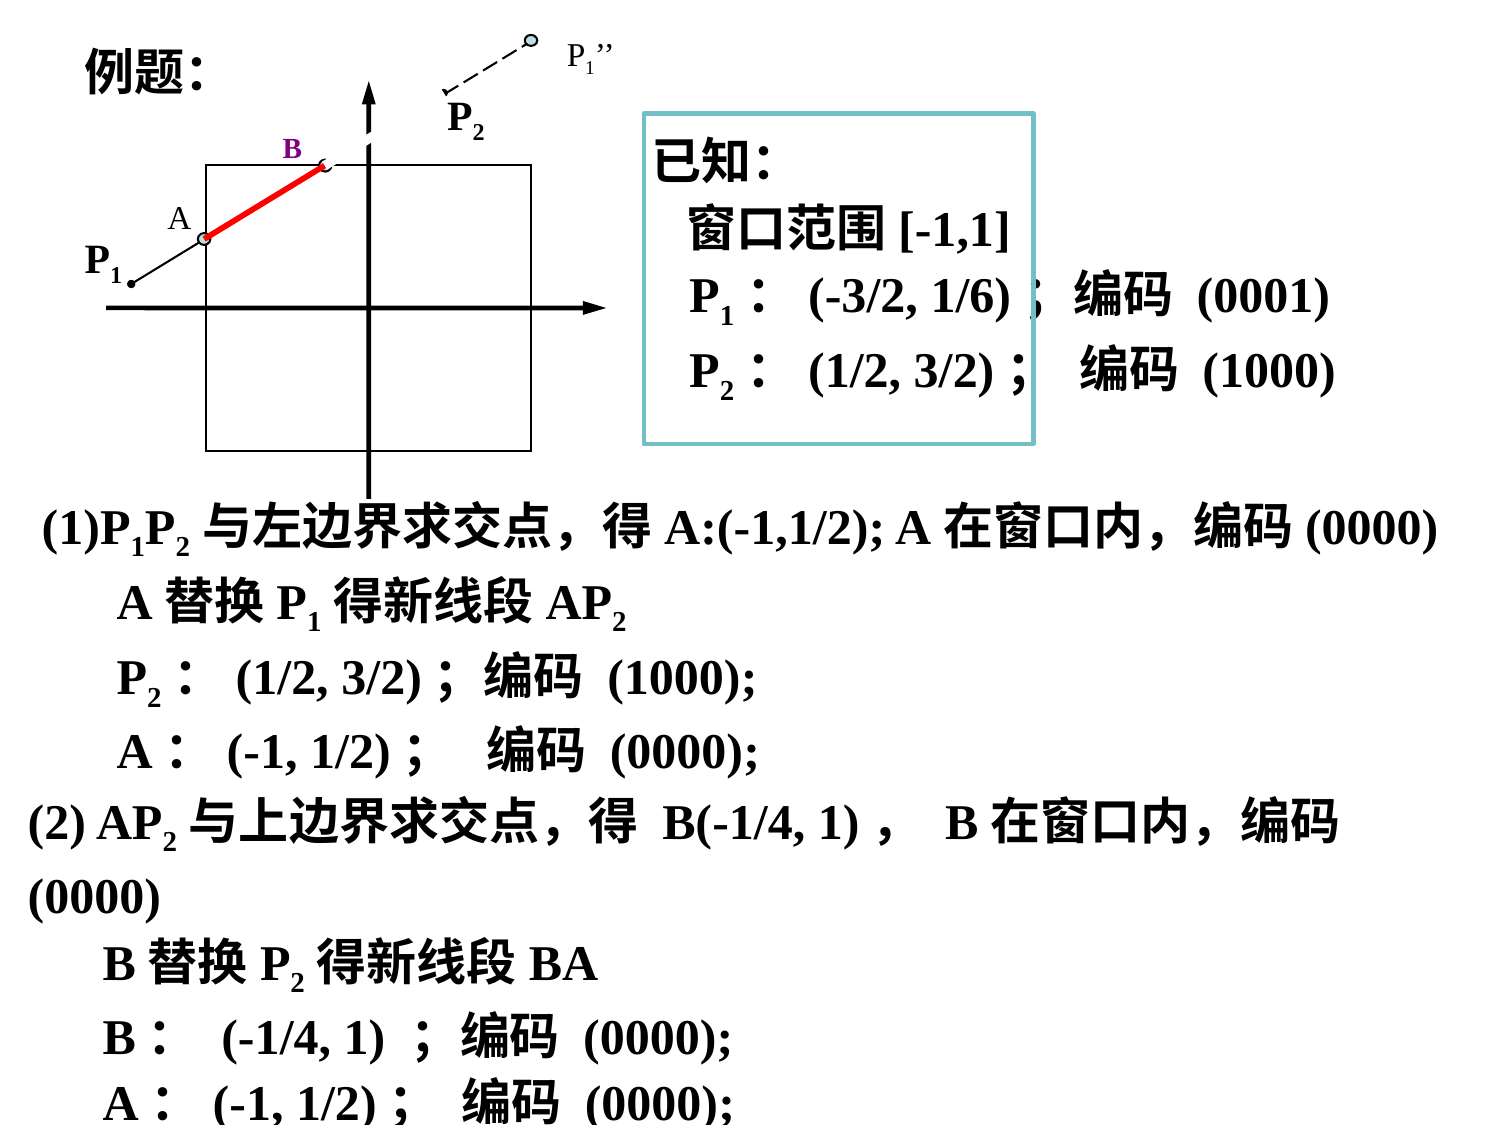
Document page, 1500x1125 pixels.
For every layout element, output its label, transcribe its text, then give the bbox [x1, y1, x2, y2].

text_box 已知： 窗口范围[-1,1] P1：(-3/2, 1/6)；编码 (0001) P2：(1/2, 3/2)； 编码 (1000) [636, 116, 642, 414]
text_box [203, 92, 444, 240]
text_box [68, 33, 607, 500]
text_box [324, 92, 444, 166]
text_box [152, 188, 201, 246]
text_box 已知： 窗口范围[-1,1] P1：(-3/2, 1/6)；编码 (0001) P2：(1/2, 3/2)； 编码 (1000) [1036, 116, 1468, 414]
text_box (1)P1P2与左边界求交点，得A:(-1,1/2); A在窗口内，编码(0000) A替换P1得新线段AP2 P2：(1/2, 3/2)；编码 (1000); A：(-1, 1/2)； 编码 (0000); [26, 480, 1454, 774]
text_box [444, 25, 633, 95]
text_box [642, 111, 1036, 446]
text_box (2) AP2与上边界求交点，得 B(-1/4, 1)， B在窗口内，编码(0000) B替换P2得新线段BA B： (-1/4, 1) ；编码 (0000); A：(-1, 1/2)； 编码 (0000); 两端点编码全部为0， 线段完全可见，程序结束 [12, 774, 1468, 1125]
